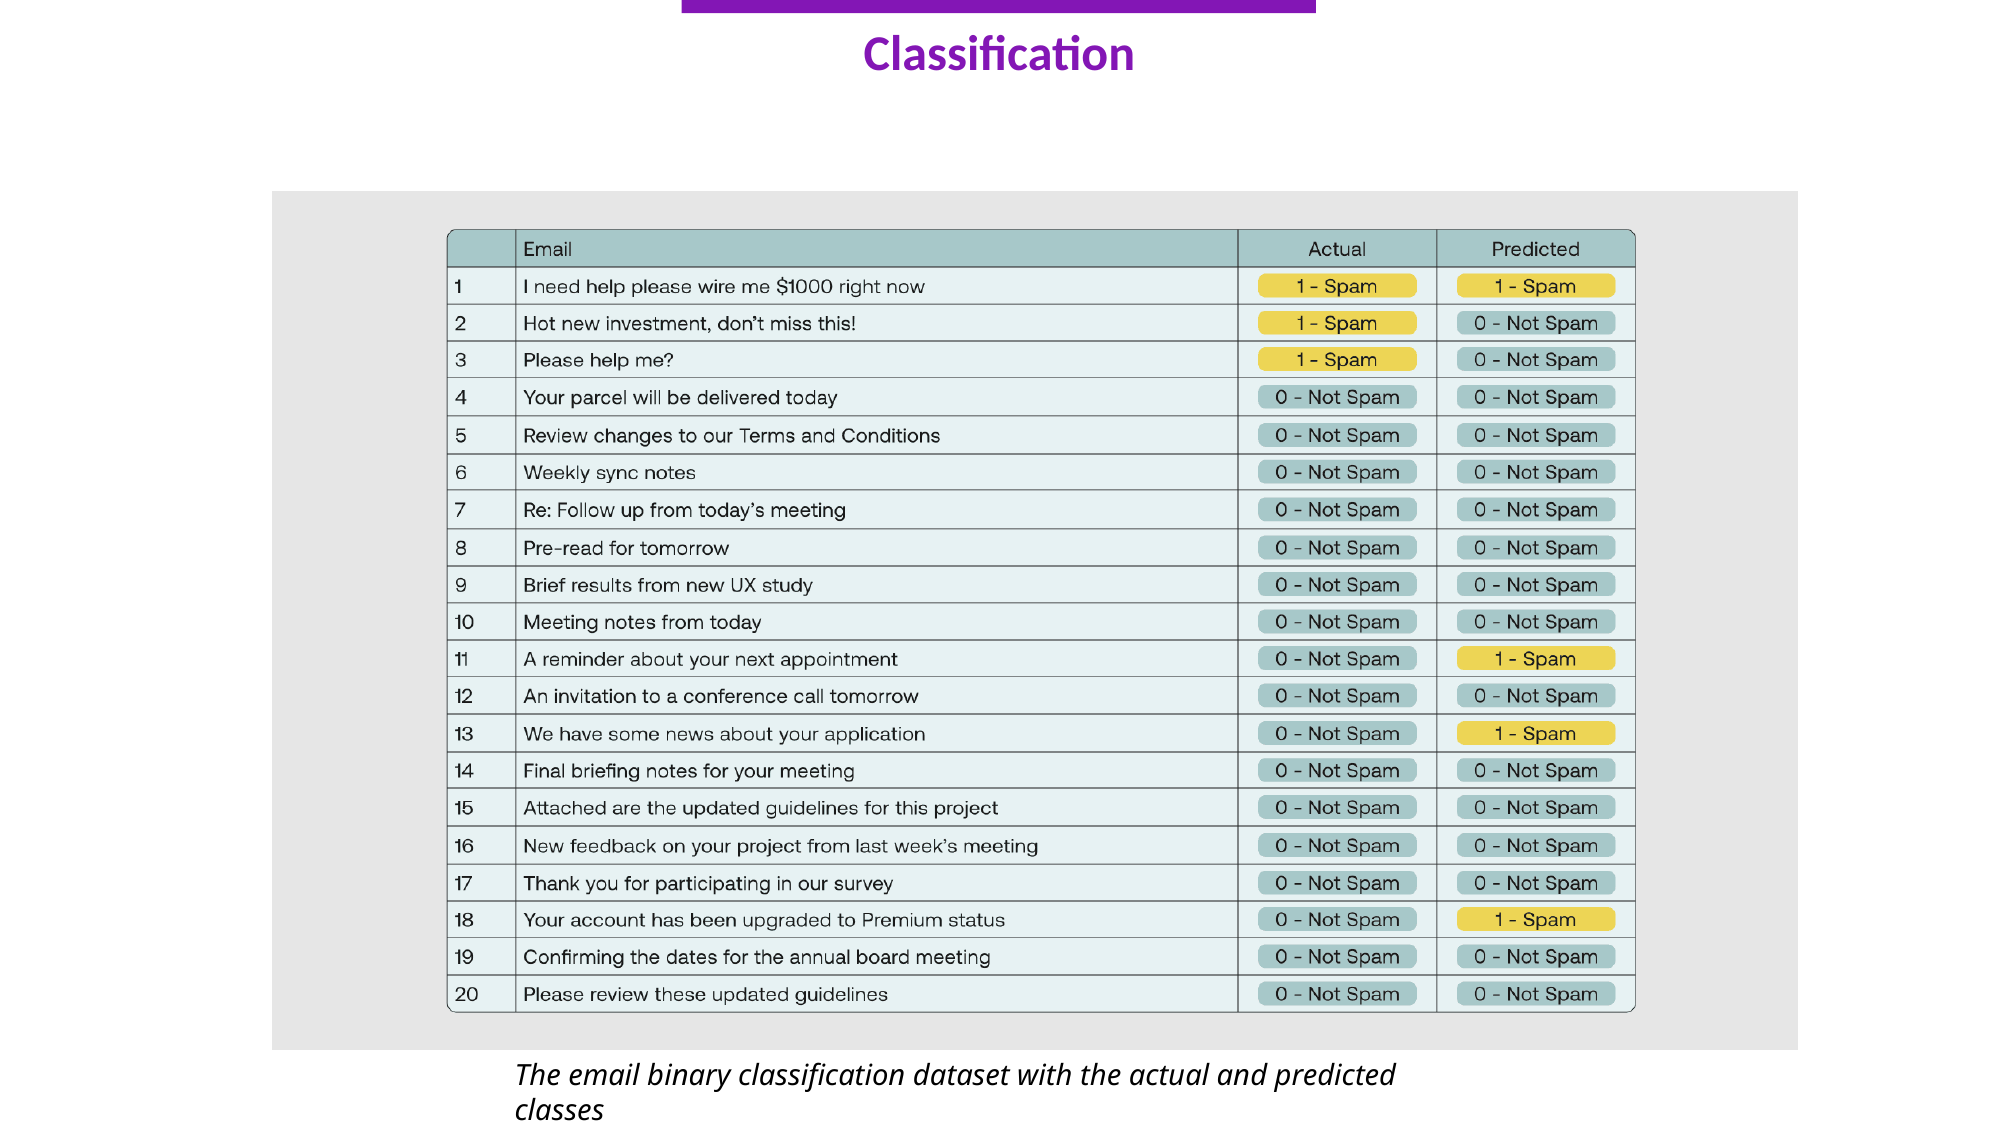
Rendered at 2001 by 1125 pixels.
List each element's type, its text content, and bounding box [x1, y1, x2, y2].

text_box The email binary classification dataset with the actual and predicted classes [499, 1050, 1501, 1125]
text_box Classification [664, 13, 1335, 89]
picture [272, 191, 1798, 1050]
text_box [681, 0, 1317, 13]
